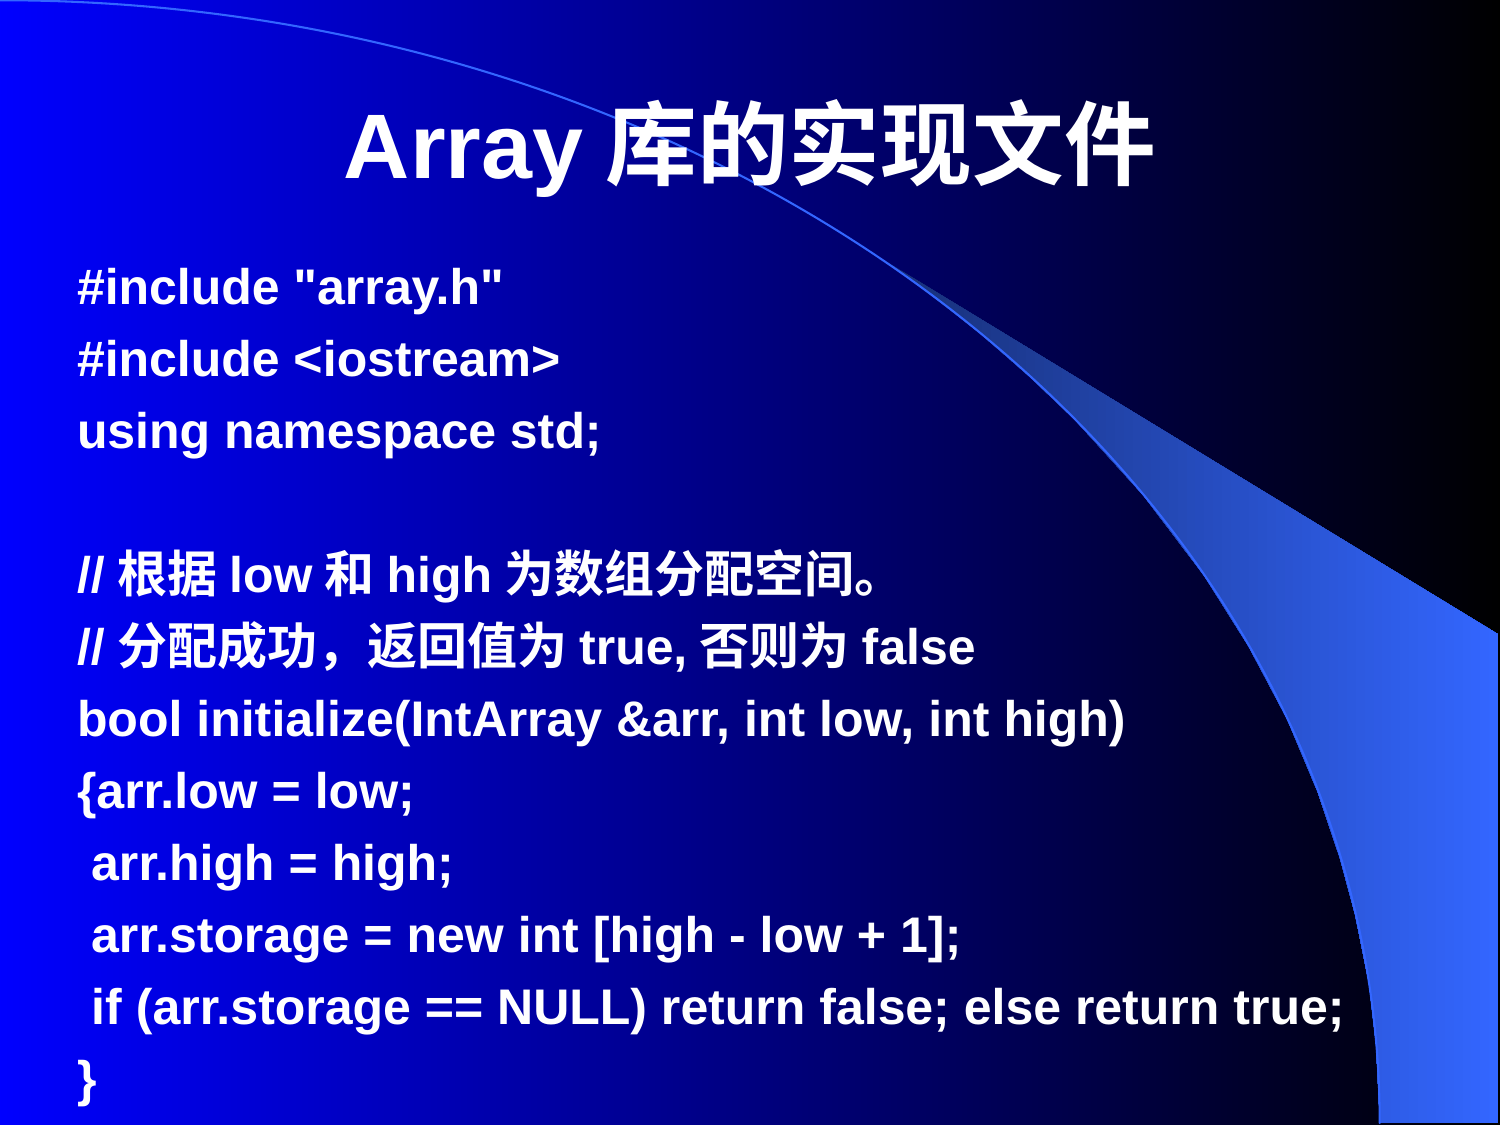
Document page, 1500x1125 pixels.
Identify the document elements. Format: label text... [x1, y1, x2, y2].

title Array库的实现文件 [112, 47, 1388, 234]
text_box #include "array.h" #include <iostream> using namespace std; //根据low和high为数组分配空间。 //分配成功，返回值为true,否则为false bool initialize(IntArray &arr, int low, int high) {arr.low = low; arr.high = high; arr.storage = new int [high - low + 1]; if (arr.storage == NULL) return false; else return true; } [62, 234, 1442, 1114]
